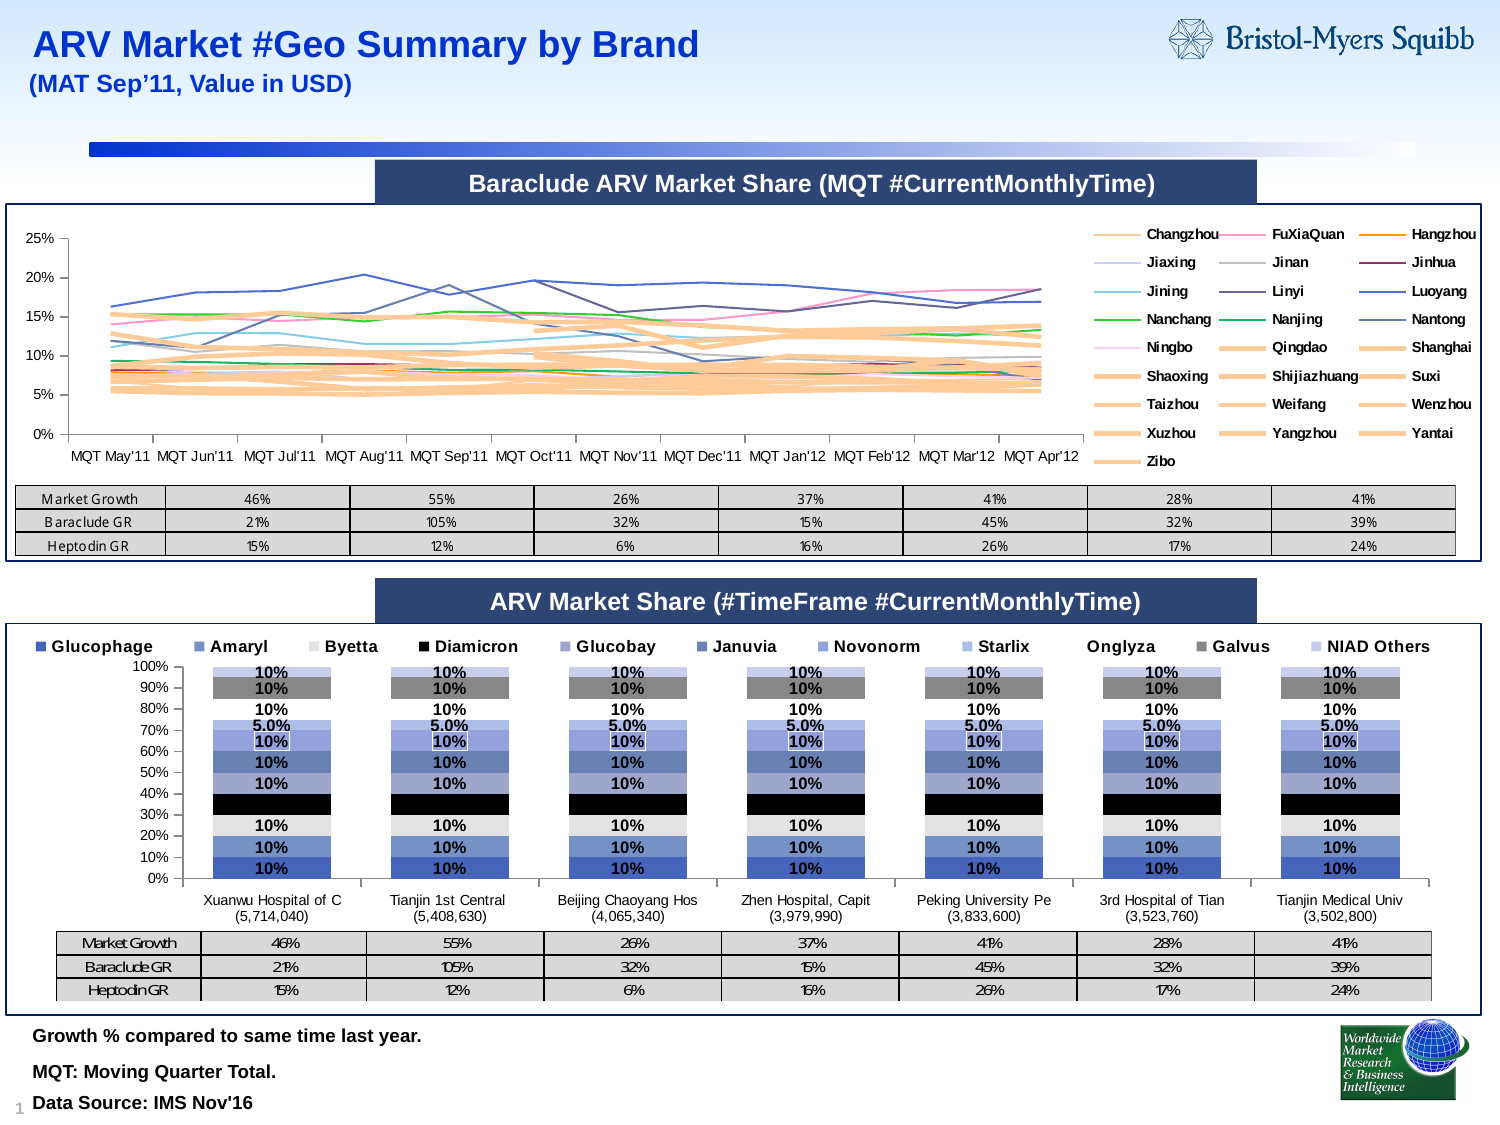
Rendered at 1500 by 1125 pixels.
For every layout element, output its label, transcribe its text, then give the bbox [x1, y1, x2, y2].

text_box (MAT Sep’11, Value in USD) [14, 59, 1413, 138]
picture [1157, 9, 1485, 65]
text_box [14, 492, 1458, 557]
title ARV Market #Geo Summary by Brand [18, 12, 1471, 151]
text_box [6, 203, 1482, 561]
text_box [55, 938, 1434, 1003]
text_box Growth % compared to same time last year. [24, 1018, 486, 1054]
text_box MQT: Moving Quarter Total. [24, 1057, 303, 1090]
text_box Baraclude ARV Market Share (MQT #CurrentMonthlyTime) [374, 159, 1257, 205]
text_box ARV Market Share (#TimeFrame #CurrentMonthlyTime) [375, 578, 1257, 624]
text_box [6, 623, 1482, 1016]
text_box Data Source: IMS Nov'16 [24, 1082, 1176, 1121]
chart [0, 626, 1468, 930]
chart [19, 213, 1482, 490]
